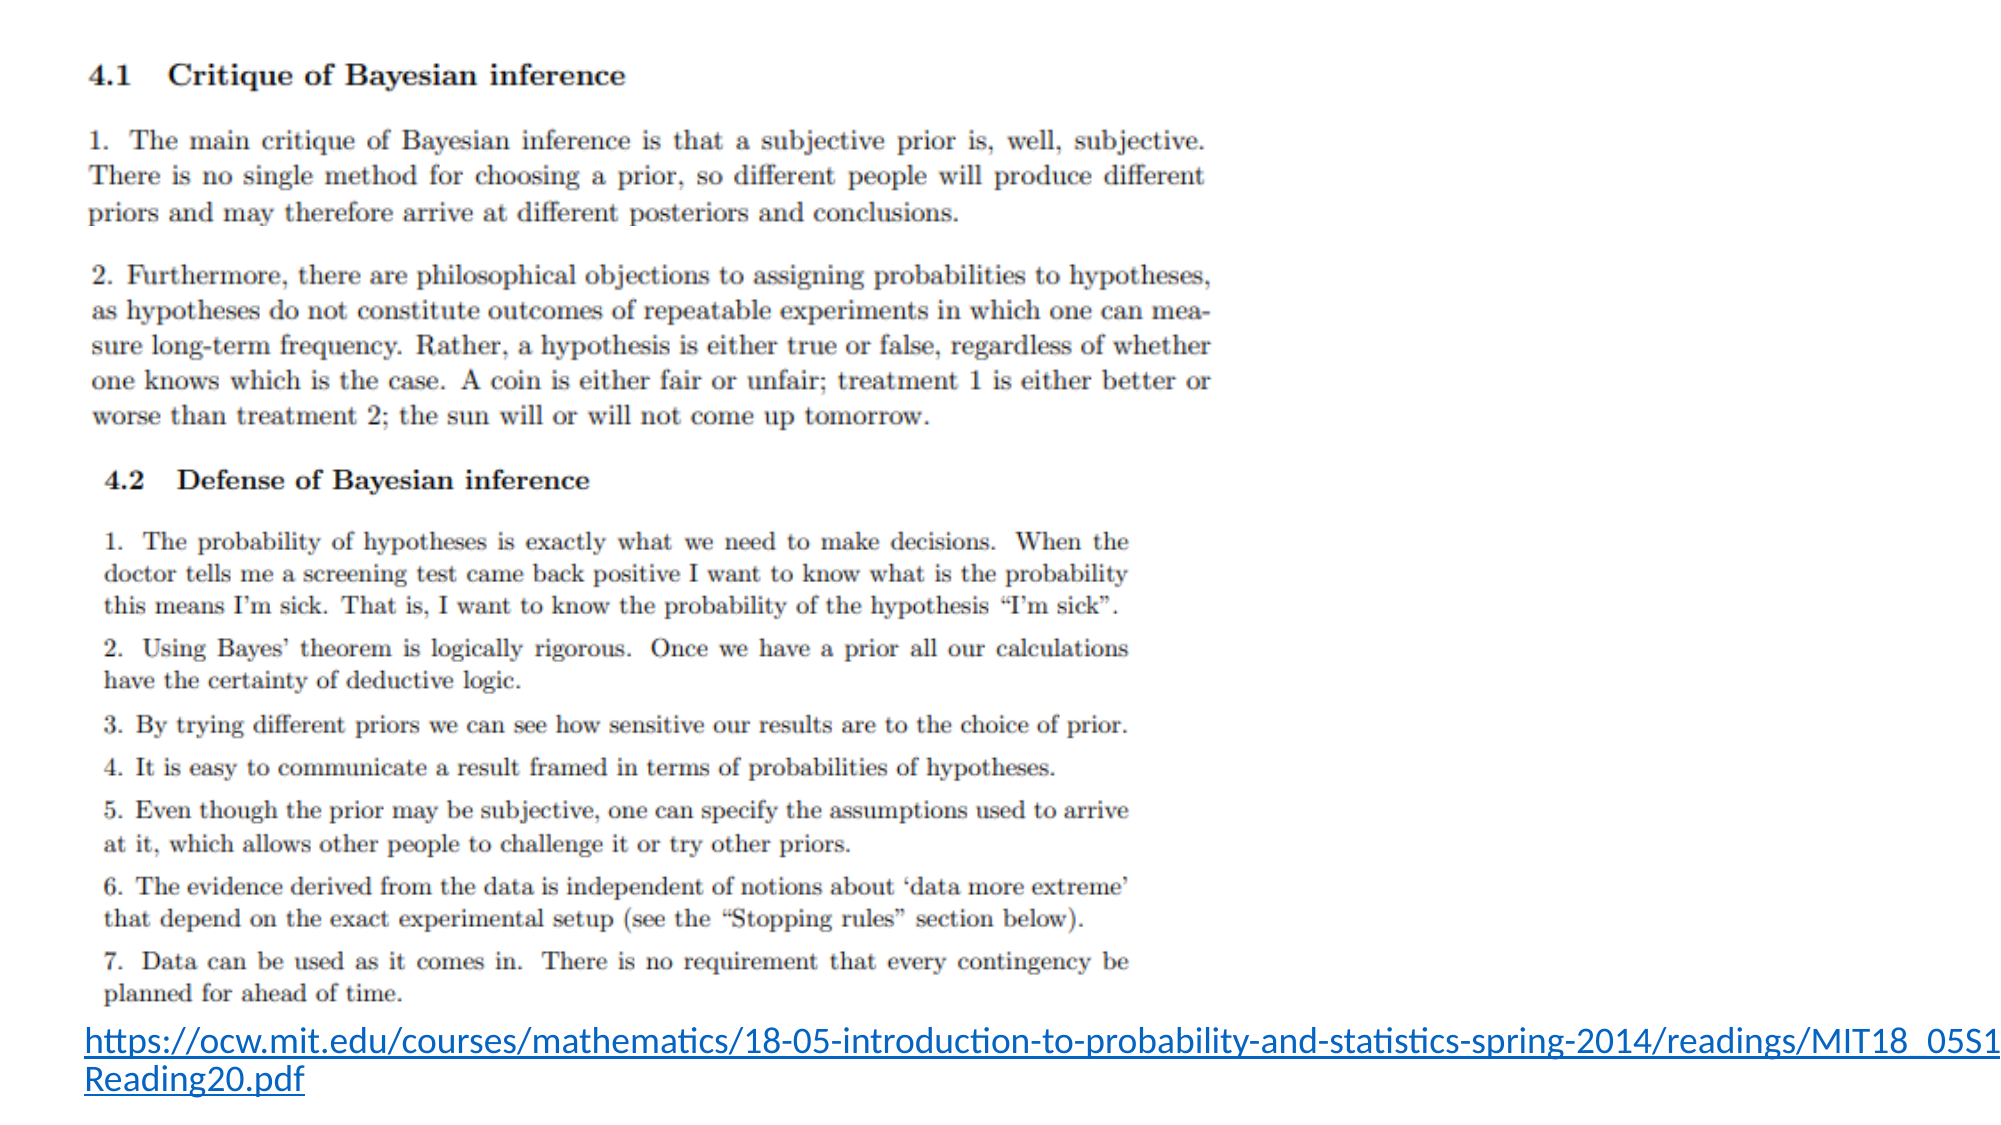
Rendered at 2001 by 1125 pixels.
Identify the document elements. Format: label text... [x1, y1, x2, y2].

picture [48, 33, 1317, 1023]
text_box https://ocw.mit.edu/courses/mathematics/18-05-introduction-to-probability-and-statistics-spring-2014/readings/MIT18_05S14_Reading20.pdf [69, 1008, 2000, 1069]
